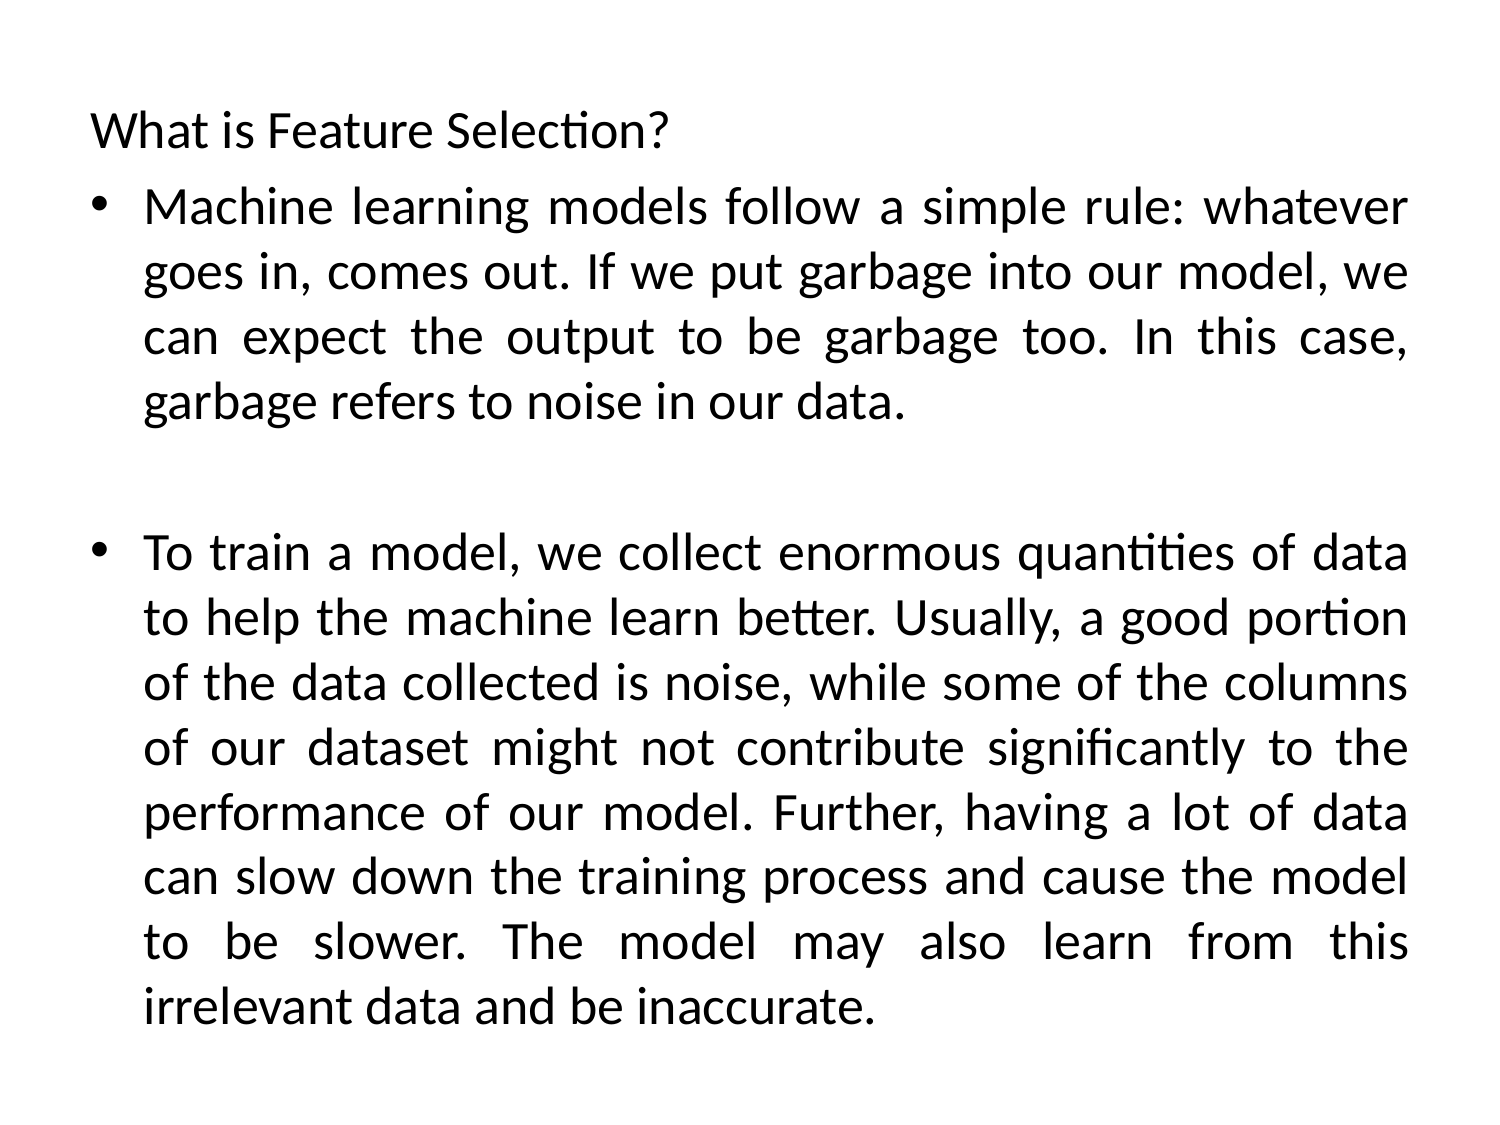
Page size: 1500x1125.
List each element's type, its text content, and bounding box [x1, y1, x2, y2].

list What is Feature Selection? Machine learning models follow a simple rule: whatever goes in, comes out. If we put garbage into our model, we can expect the output to be garbage too. In this case, garbage refers to noise in our data. To train a model, we collect enormous quantities of data to help the machine learn better. Usually, a good portion of the data collected is noise, while some of the columns of our dataset might not contribute significantly to the performance of our model. Further, having a lot of data can slow down the training process and cause the model to be slower. The model may also learn from this irrelevant data and be inaccurate. [75, 87, 1425, 1050]
